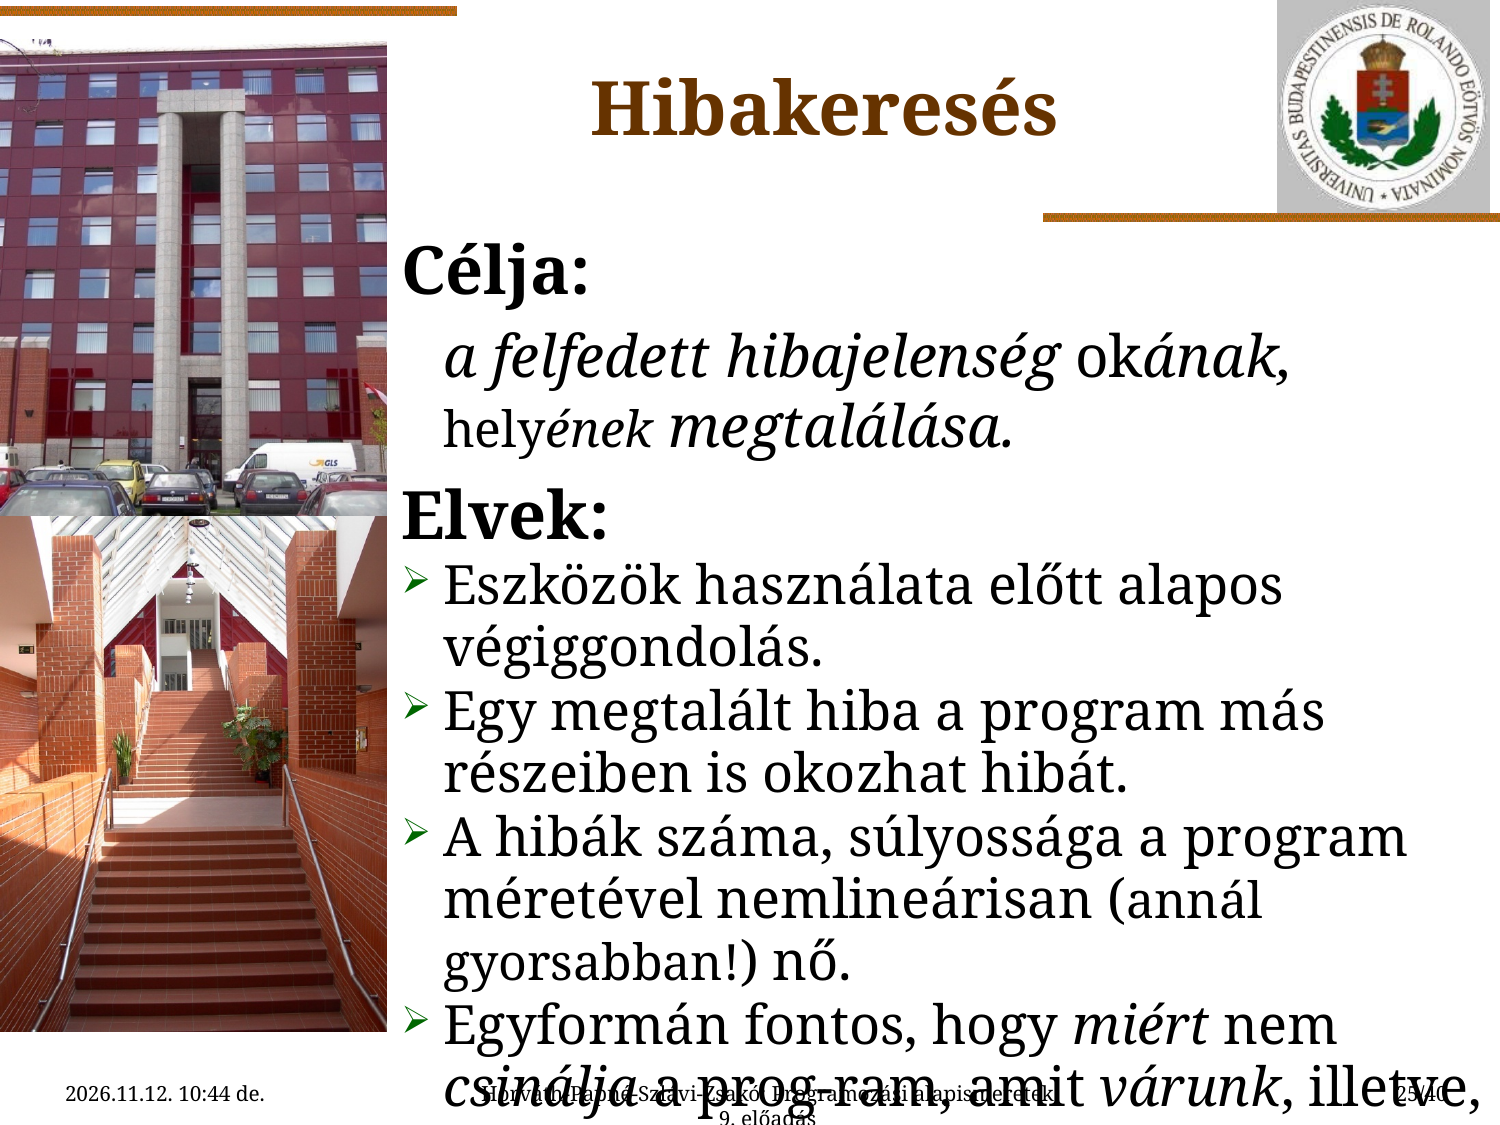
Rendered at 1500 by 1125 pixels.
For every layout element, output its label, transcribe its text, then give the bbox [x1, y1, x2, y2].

picture [1043, 0, 1500, 220]
footer Horváth-Papné-Szlávi-Zsakó: Programozási alapismeretek 9. előadás [457, 1072, 1079, 1125]
picture [0, 39, 387, 1032]
picture [0, 0, 457, 24]
list Célja: a felfedett hibajelenség okának, helyének megtalálása. Elvek: Eszközök használata előtt alapos végiggondolás. Egy megtalált hiba a program más részeiben is okozhat hibát. A hibák száma, súlyossága a program méretével nemlineárisan (annál gyorsabban!) nő. Egyformán fontos, hogy miért nem csinálja a prog-ram, amit várunk, illetve, hogy miért csinál olyat, amit nem várunk. Csak akkor javítani, ha megtaláltuk a hibát. [384, 220, 1500, 1047]
slide_number 25/40 [1149, 1072, 1463, 1125]
title Hibakeresés [384, 14, 1266, 197]
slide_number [50, 1072, 363, 1125]
